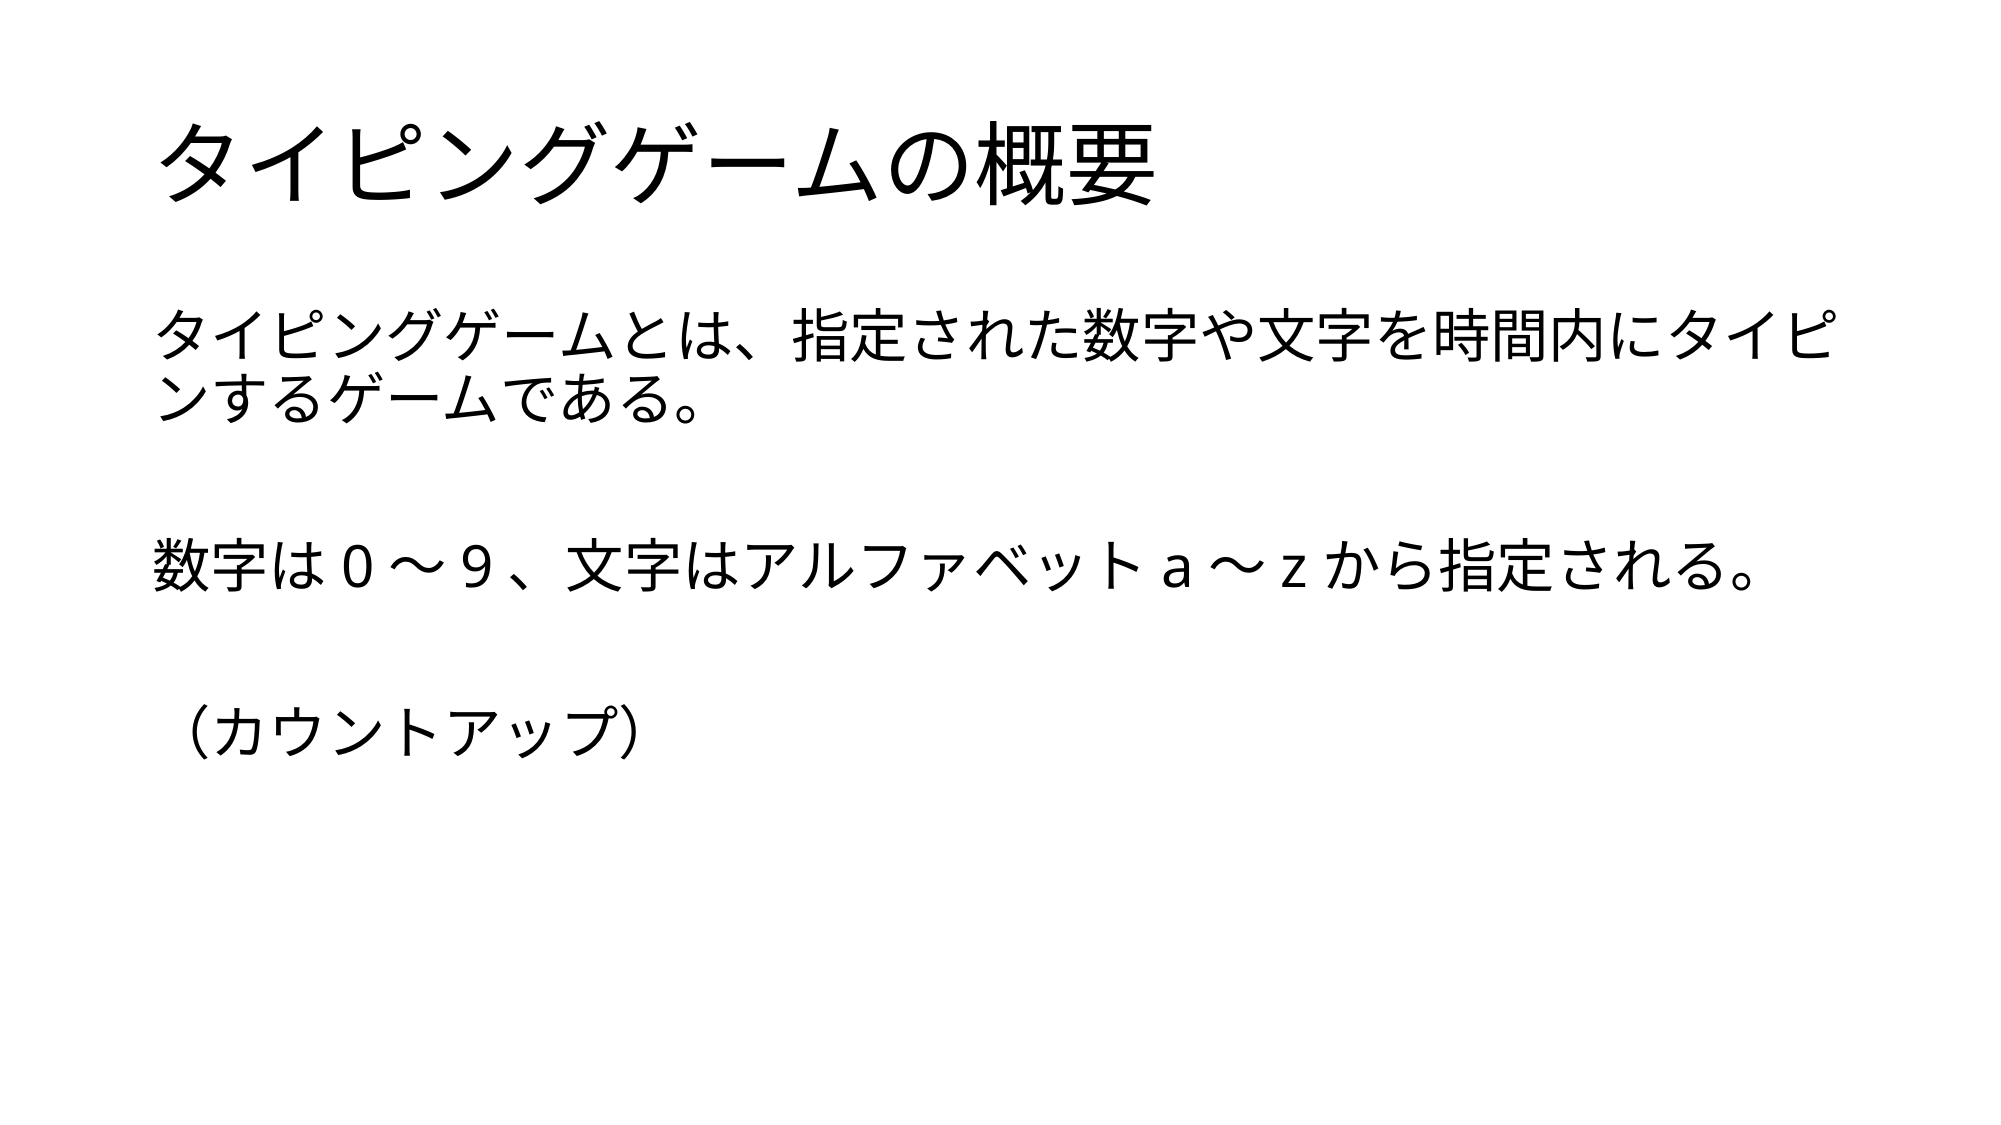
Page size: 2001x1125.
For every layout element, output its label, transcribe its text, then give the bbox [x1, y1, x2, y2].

list タイピングゲームとは、指定された数字や文字を時間内にタイピンするゲームである。 数字は0〜9、文字はアルファベットa〜zから指定される。 （カウントアップ） [137, 299, 1863, 1014]
title タイピングゲームの概要 [137, 59, 1863, 278]
